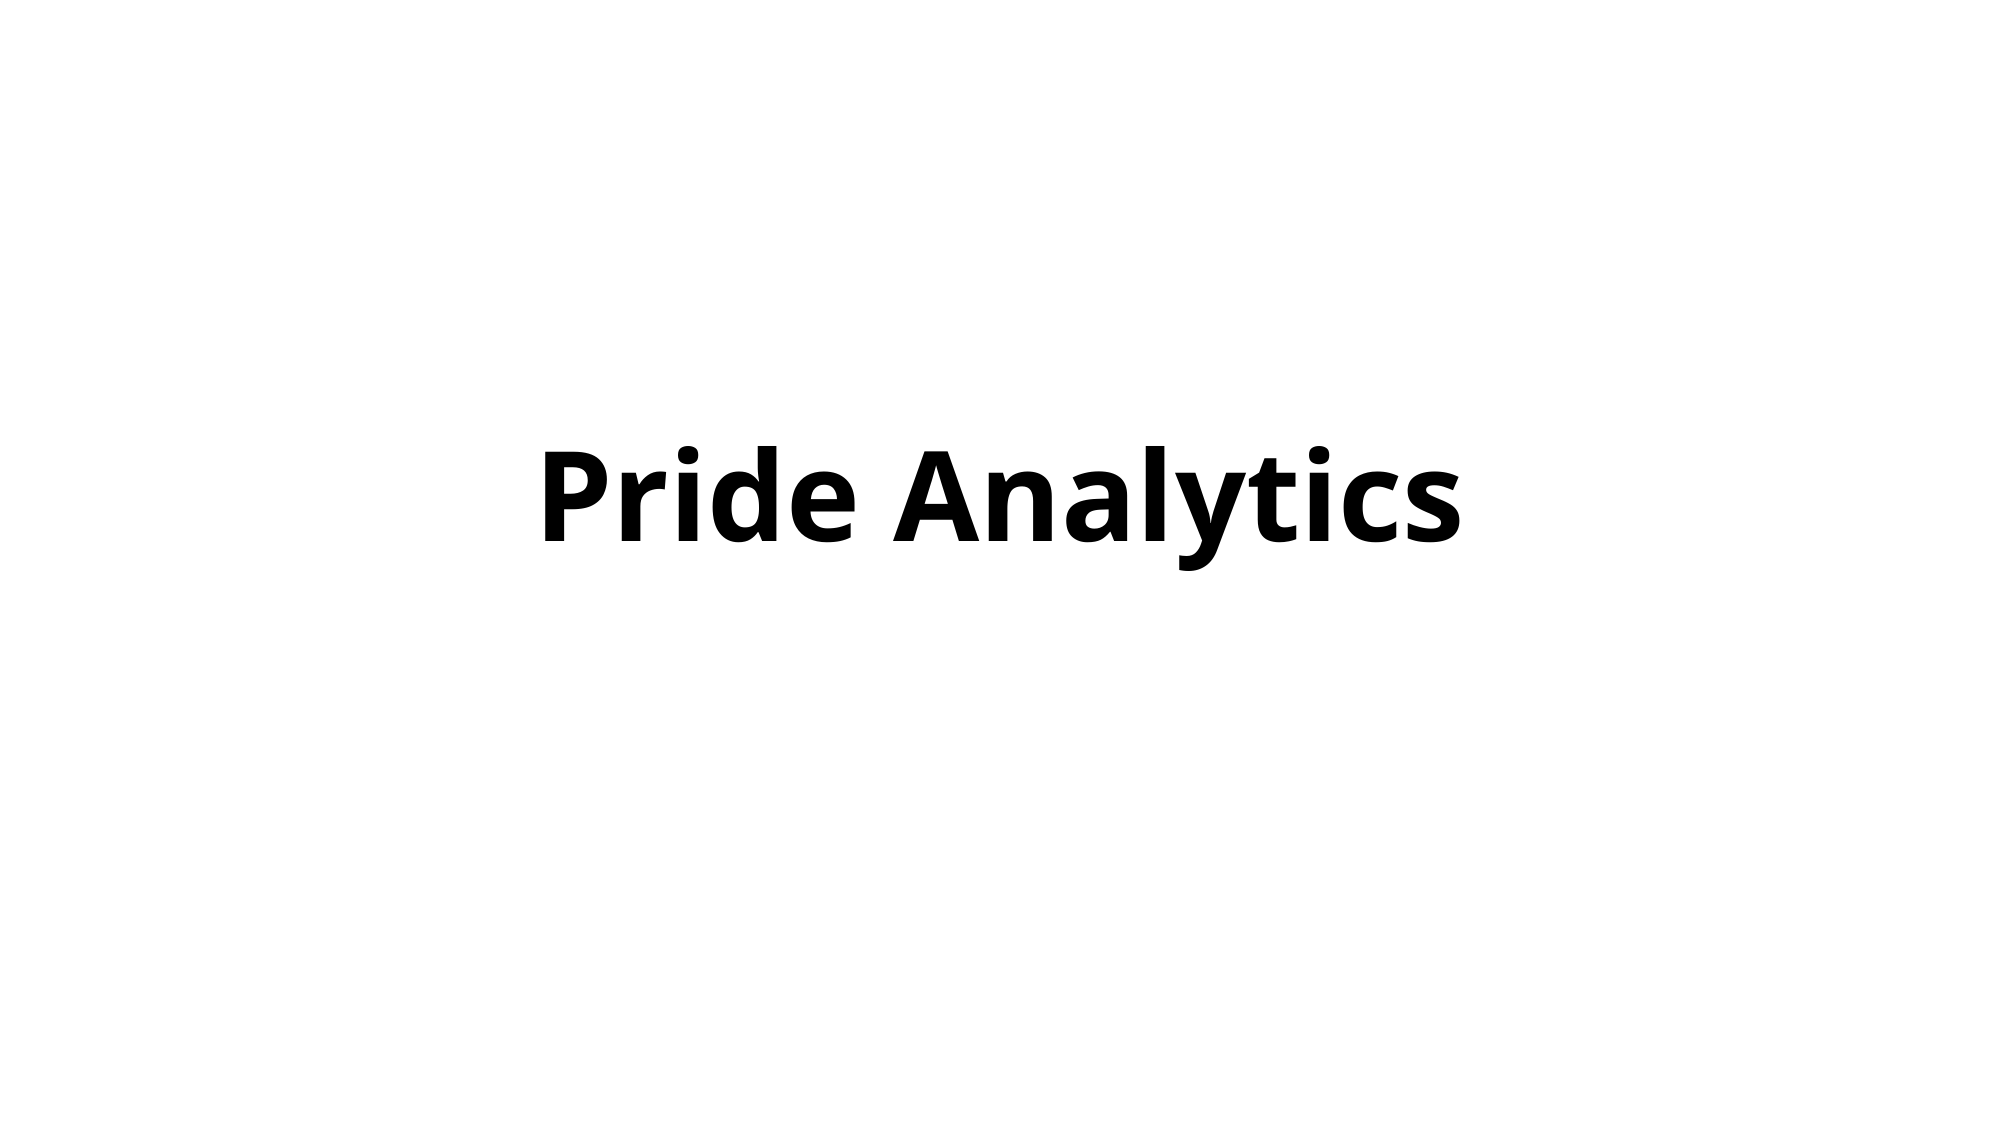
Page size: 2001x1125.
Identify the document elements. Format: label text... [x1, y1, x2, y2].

title Pride Analytics [249, 184, 1750, 576]
